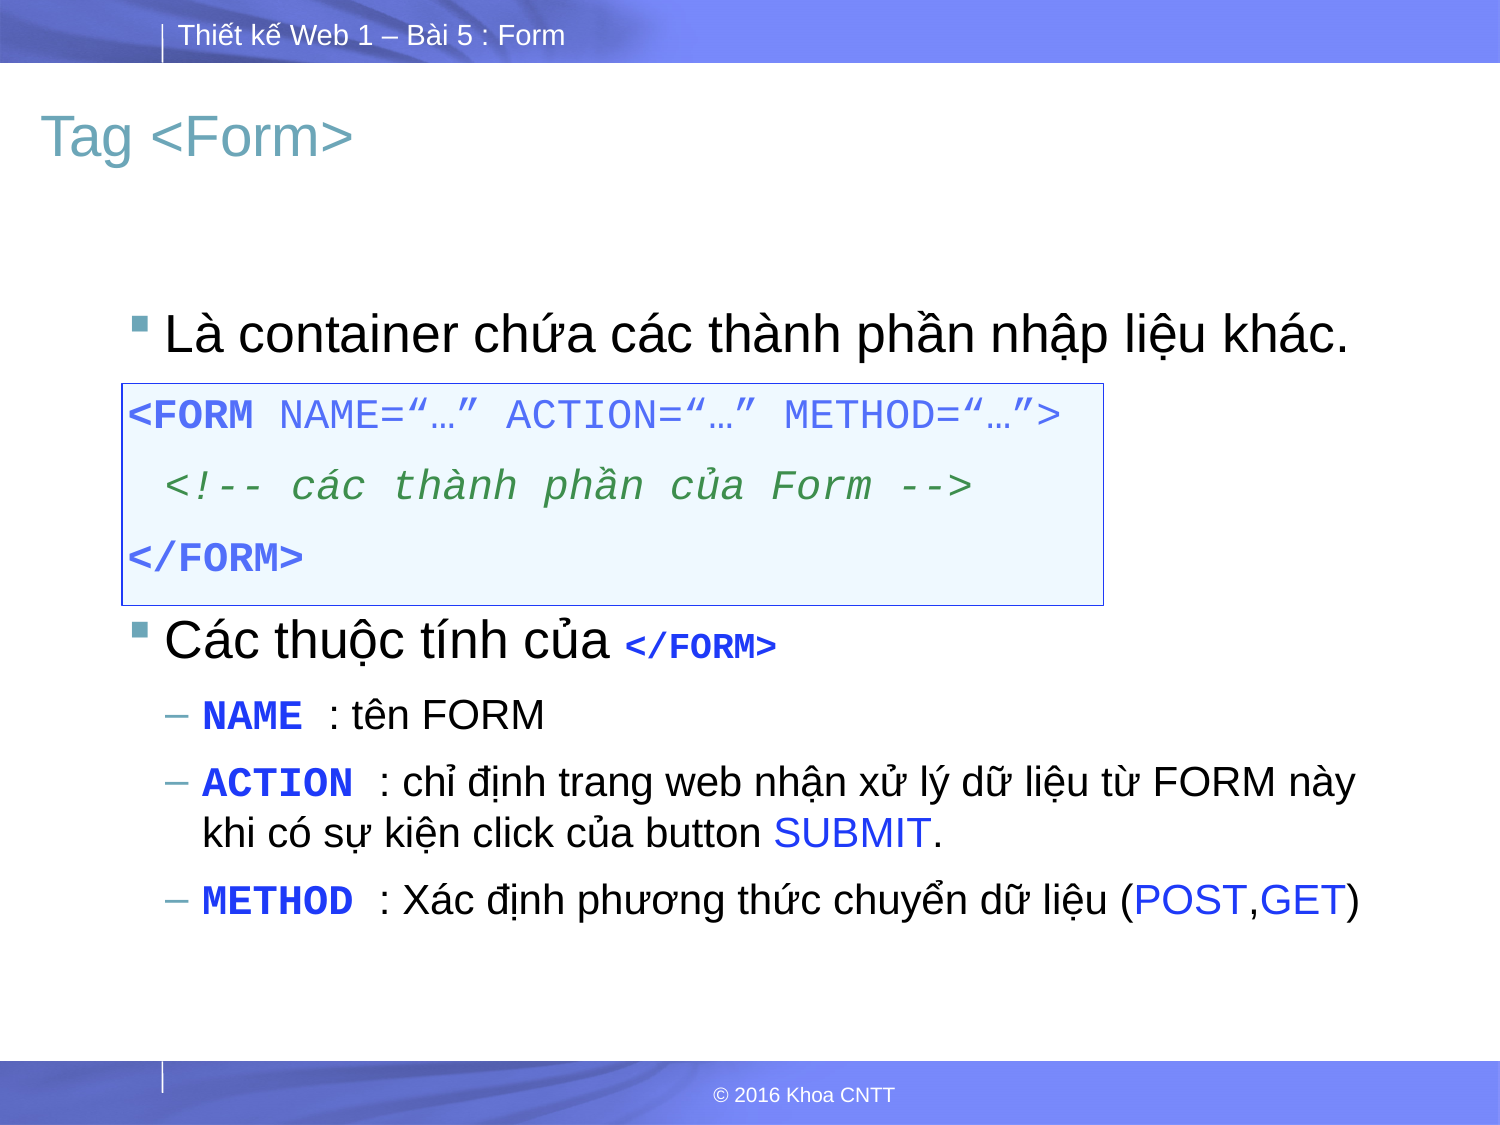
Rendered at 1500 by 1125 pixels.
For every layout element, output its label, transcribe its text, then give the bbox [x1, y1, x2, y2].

text_box [122, 383, 1104, 606]
title Tag <Form> [25, 95, 1449, 178]
list Là container chứa các thành phần nhập liệu khác. <FORM NAME=“…” ACTION=“…” METHOD=“…”> <!-- các thành phần của Form --> </FORM> Các thuộc tính của </FORM> NAME : tên FORM ACTION : chỉ định trang web nhận xử lý dữ liệu từ FORM này khi có sự kiện click của button SUBMIT. METHOD : Xác định phương thức chuyển dữ liệu (POST,GET) [112, 291, 1389, 1036]
picture [0, 1061, 1500, 1125]
picture [0, 0, 1500, 63]
